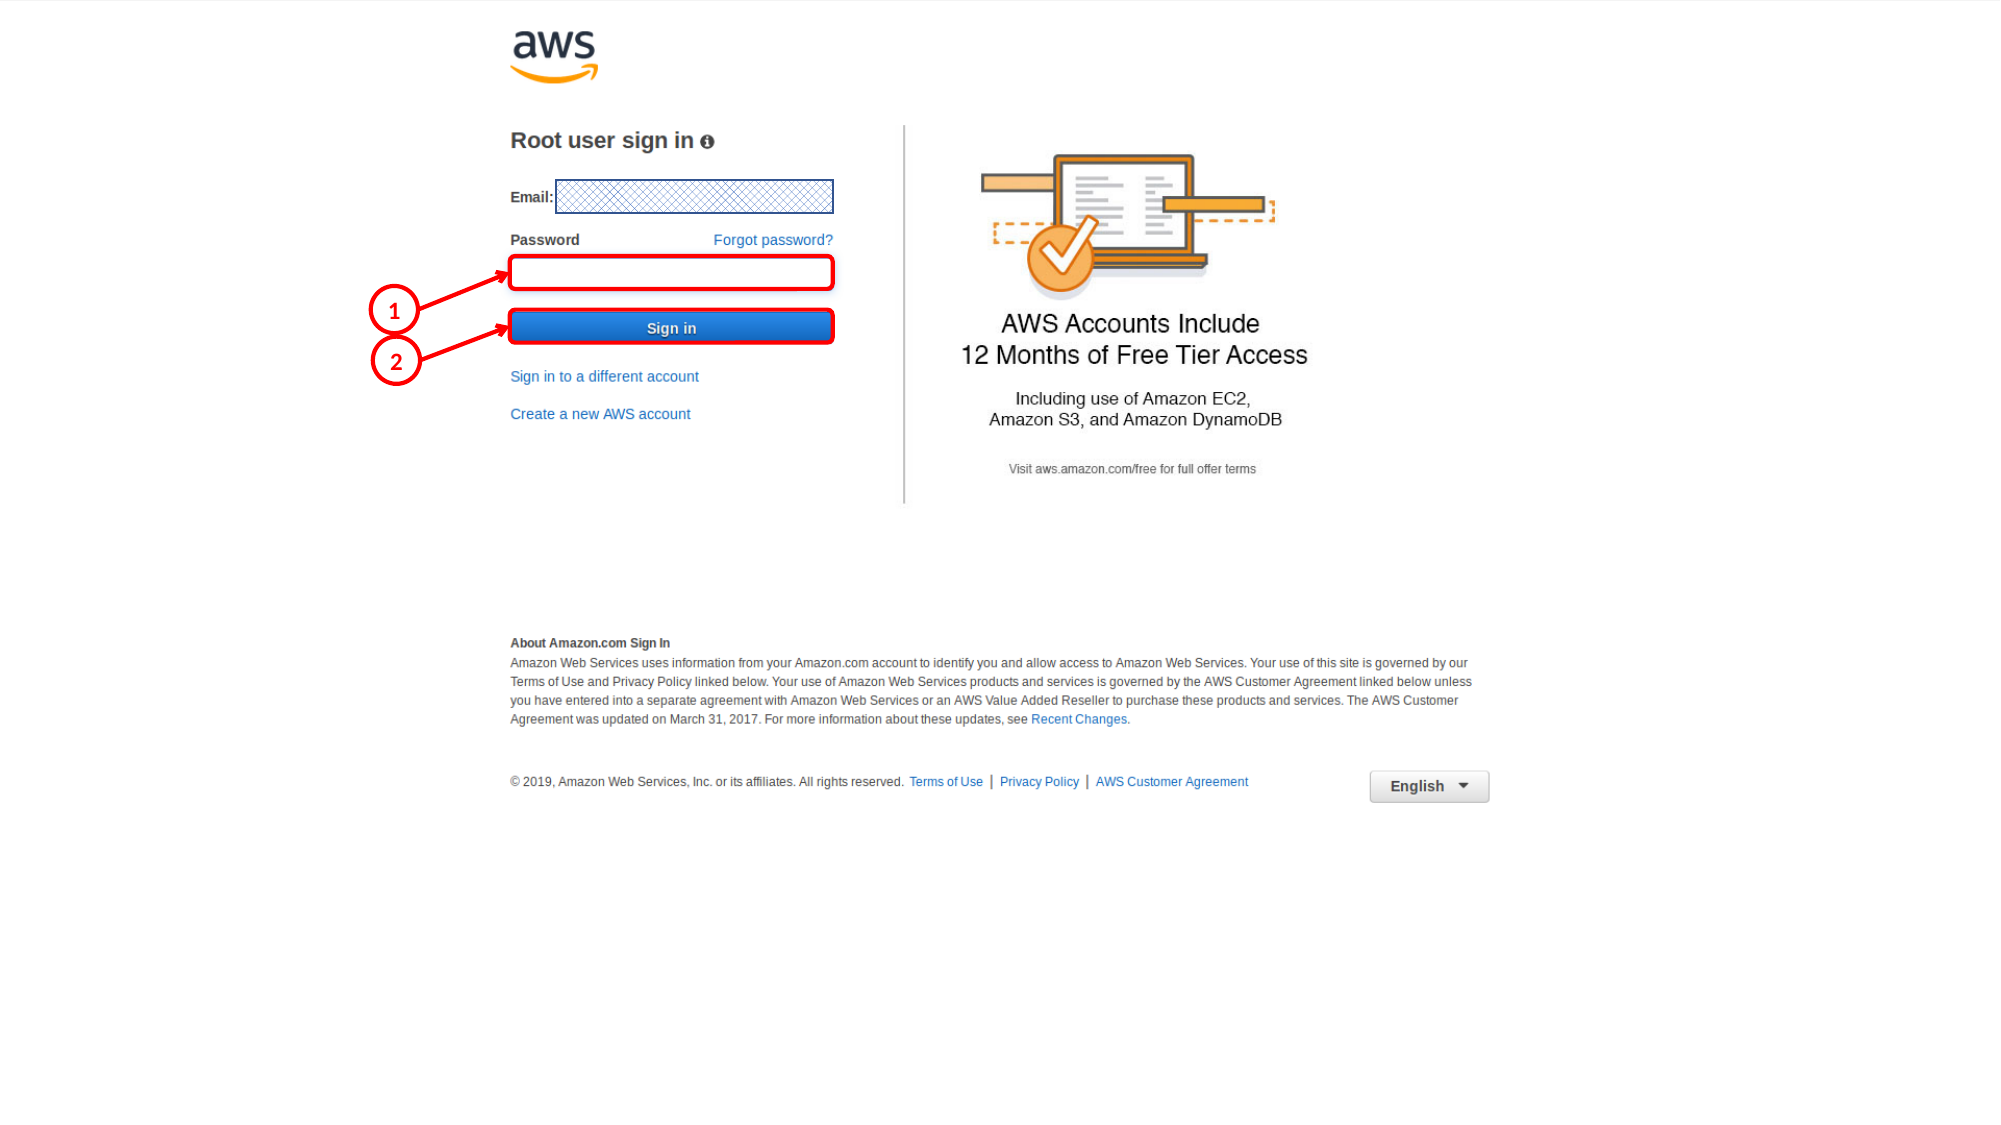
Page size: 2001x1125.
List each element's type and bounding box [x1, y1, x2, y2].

text_box [420, 326, 510, 361]
picture [0, 0, 2000, 1125]
text_box [417, 272, 510, 310]
